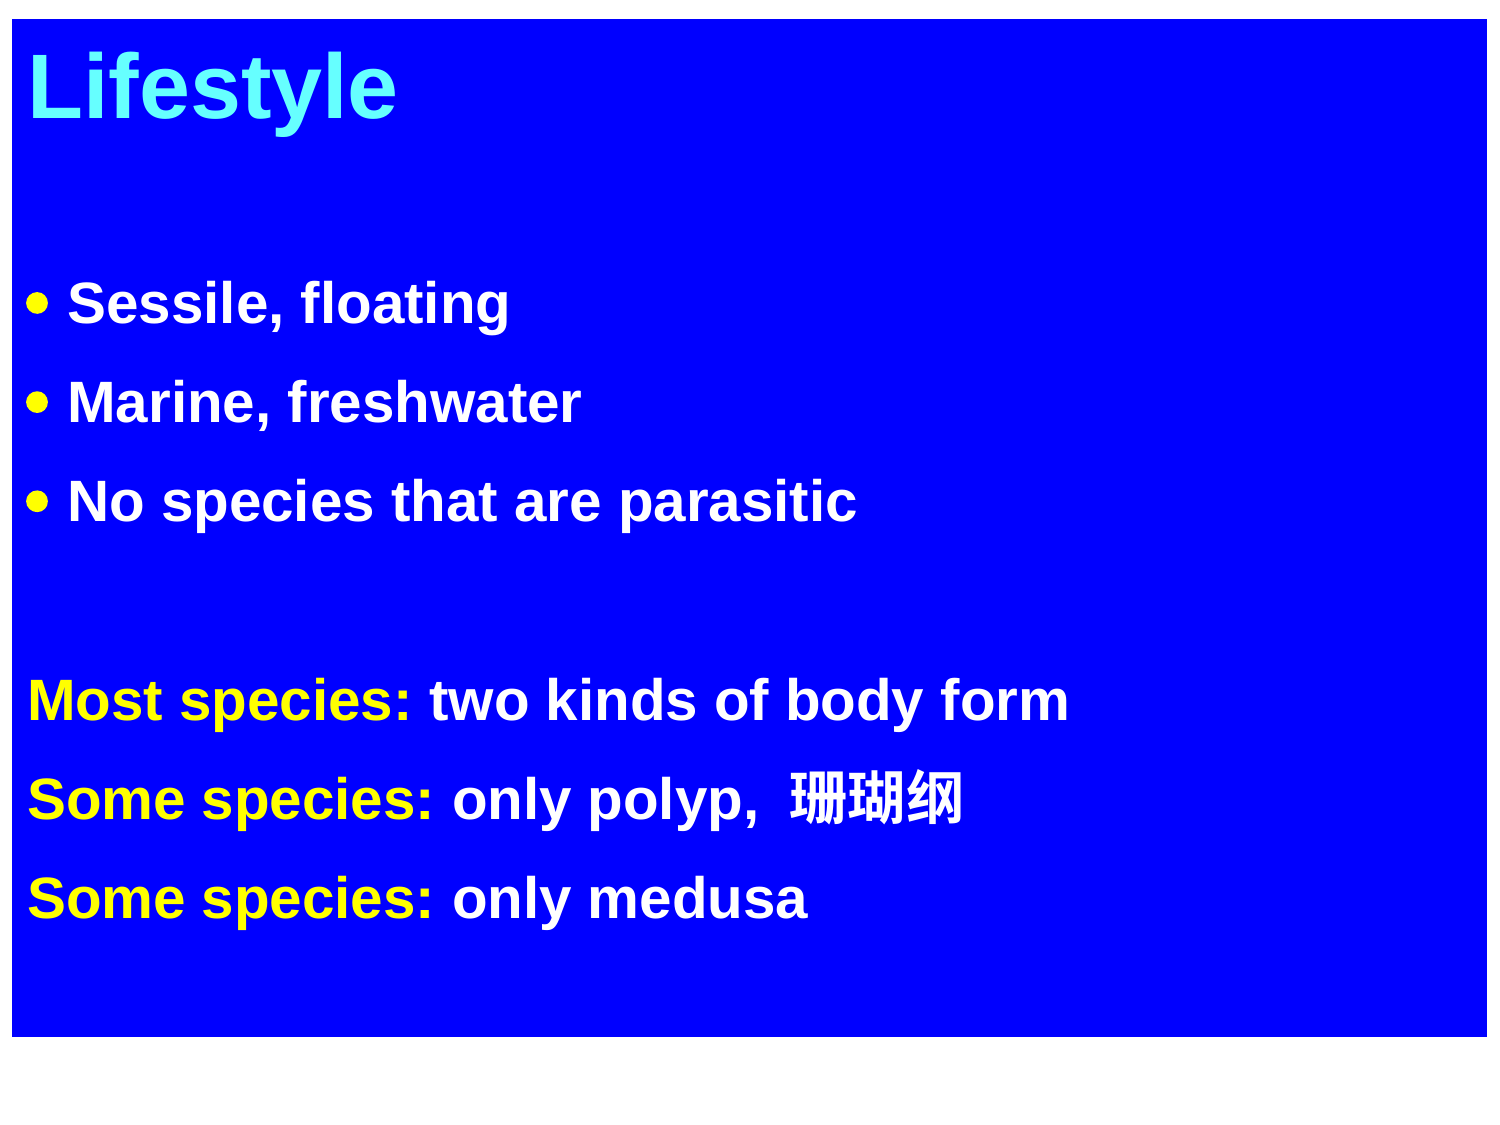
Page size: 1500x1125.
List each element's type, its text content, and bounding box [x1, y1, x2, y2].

text_box Lifestyle  Sessile, floating  Marine, freshwater  No species that are parasitic Most species: two kinds of body form Some species: only polyp, 珊瑚纲 Some species: only medusa [12, 19, 1487, 1037]
